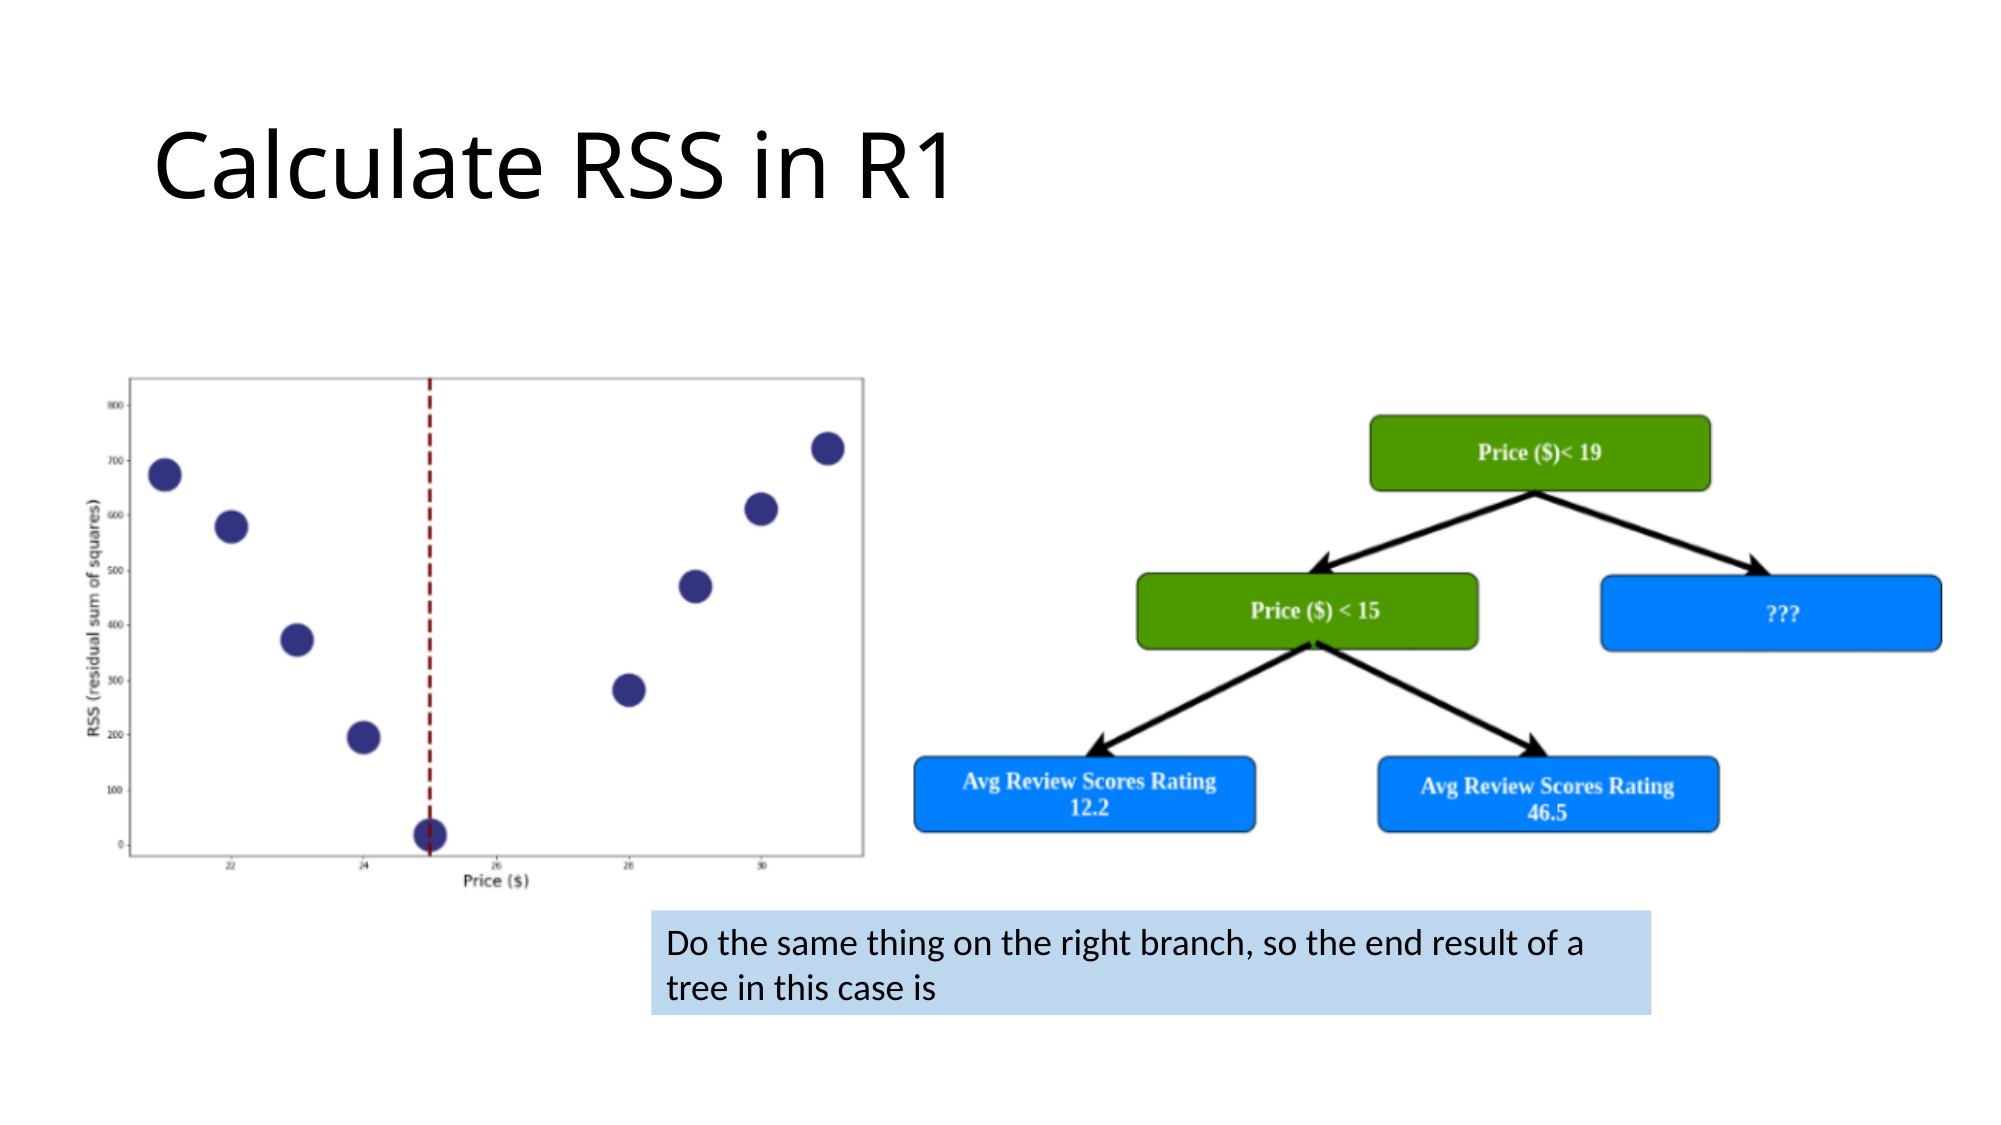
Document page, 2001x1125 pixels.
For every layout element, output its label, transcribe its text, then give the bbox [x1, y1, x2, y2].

text_box Do the same thing on the right branch, so the end result of a tree in this case is [651, 964, 1652, 1016]
title Calculate RSS in R1 [137, 59, 1863, 278]
picture [57, 299, 1980, 964]
